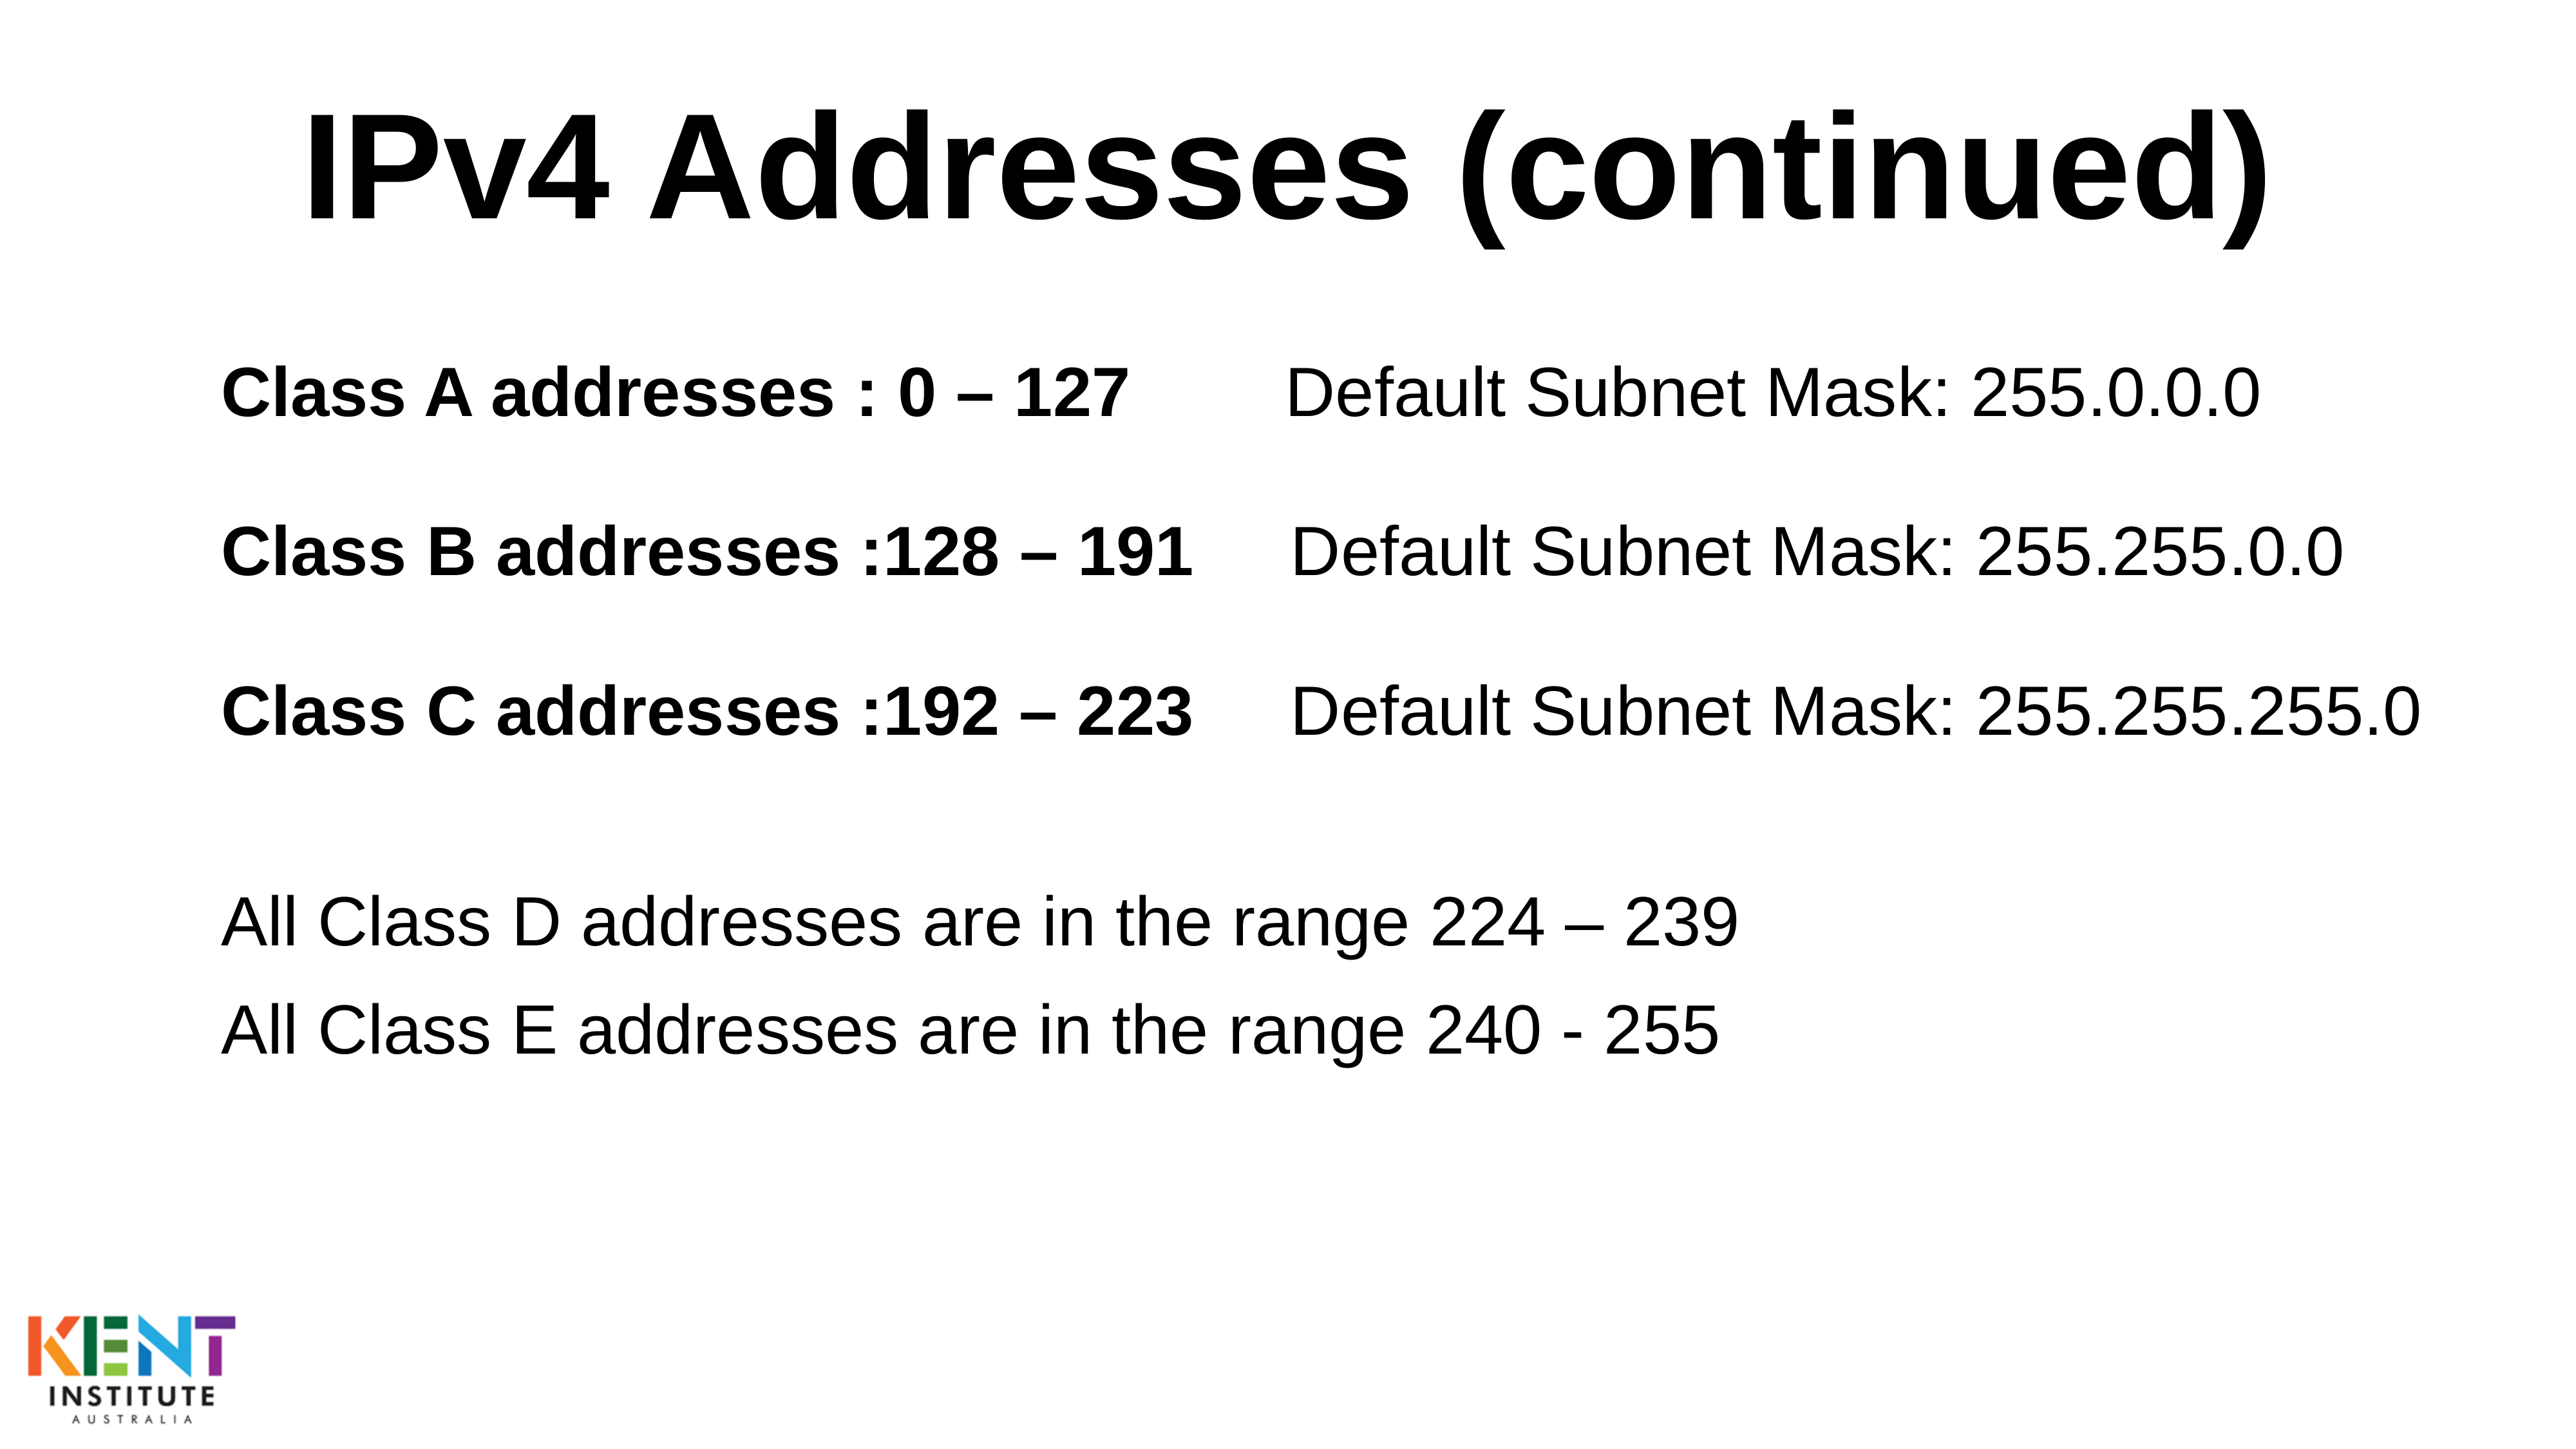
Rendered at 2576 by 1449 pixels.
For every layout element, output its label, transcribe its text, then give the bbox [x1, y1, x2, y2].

picture [6, 1294, 258, 1446]
title IPv4 Addresses (continued) [178, 37, 2398, 279]
list Class A addresses : 0 – 127 Default Subnet Mask: 255.0.0.0 Class B addresses :128 – 191 Default Subnet Mask: 255.255.0.0 Class C addresses :192 – 223 Default Subnet Mask: 255.255.255.0 All Class D addresses are in the range 224 – 239 All Class E addresses are in the range 240 - 255 [148, 332, 2438, 1259]
